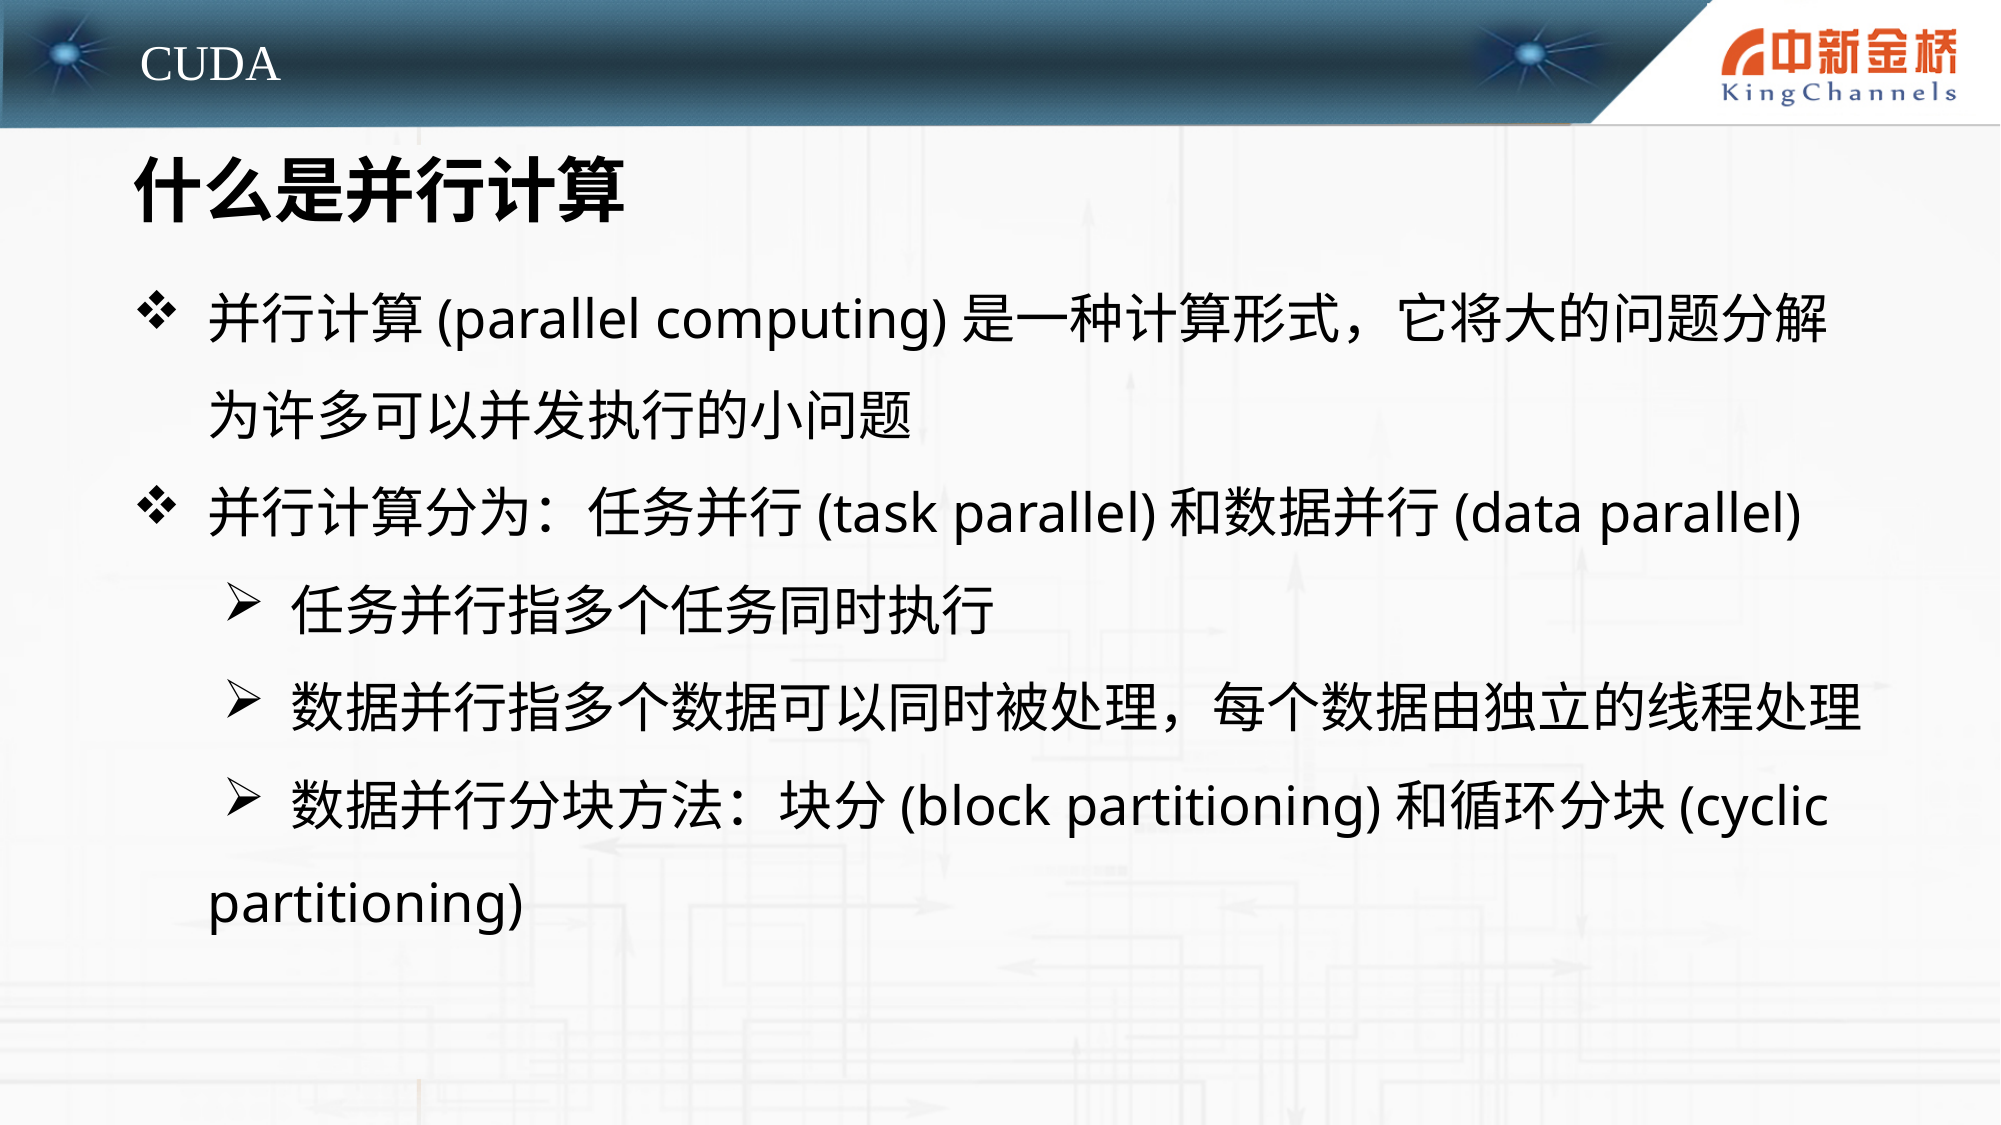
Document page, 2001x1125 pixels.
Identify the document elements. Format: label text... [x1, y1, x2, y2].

picture [0, 0, 2001, 1125]
text_box 并行计算(parallel computing)是一种计算形式，它将大的问题分解为许多可以并发执行的小问题 并行计算分为：任务并行(task parallel)和数据并行(data parallel) 任务并行指多个任务同时执行 数据并行指多个数据可以同时被处理，每个数据由独立的线程处理 数据并行分块方法：块分(block partitioning)和循环分块(cyclic partitioning) [117, 244, 1898, 941]
text_box 什么是并行计算 [117, 138, 1898, 238]
